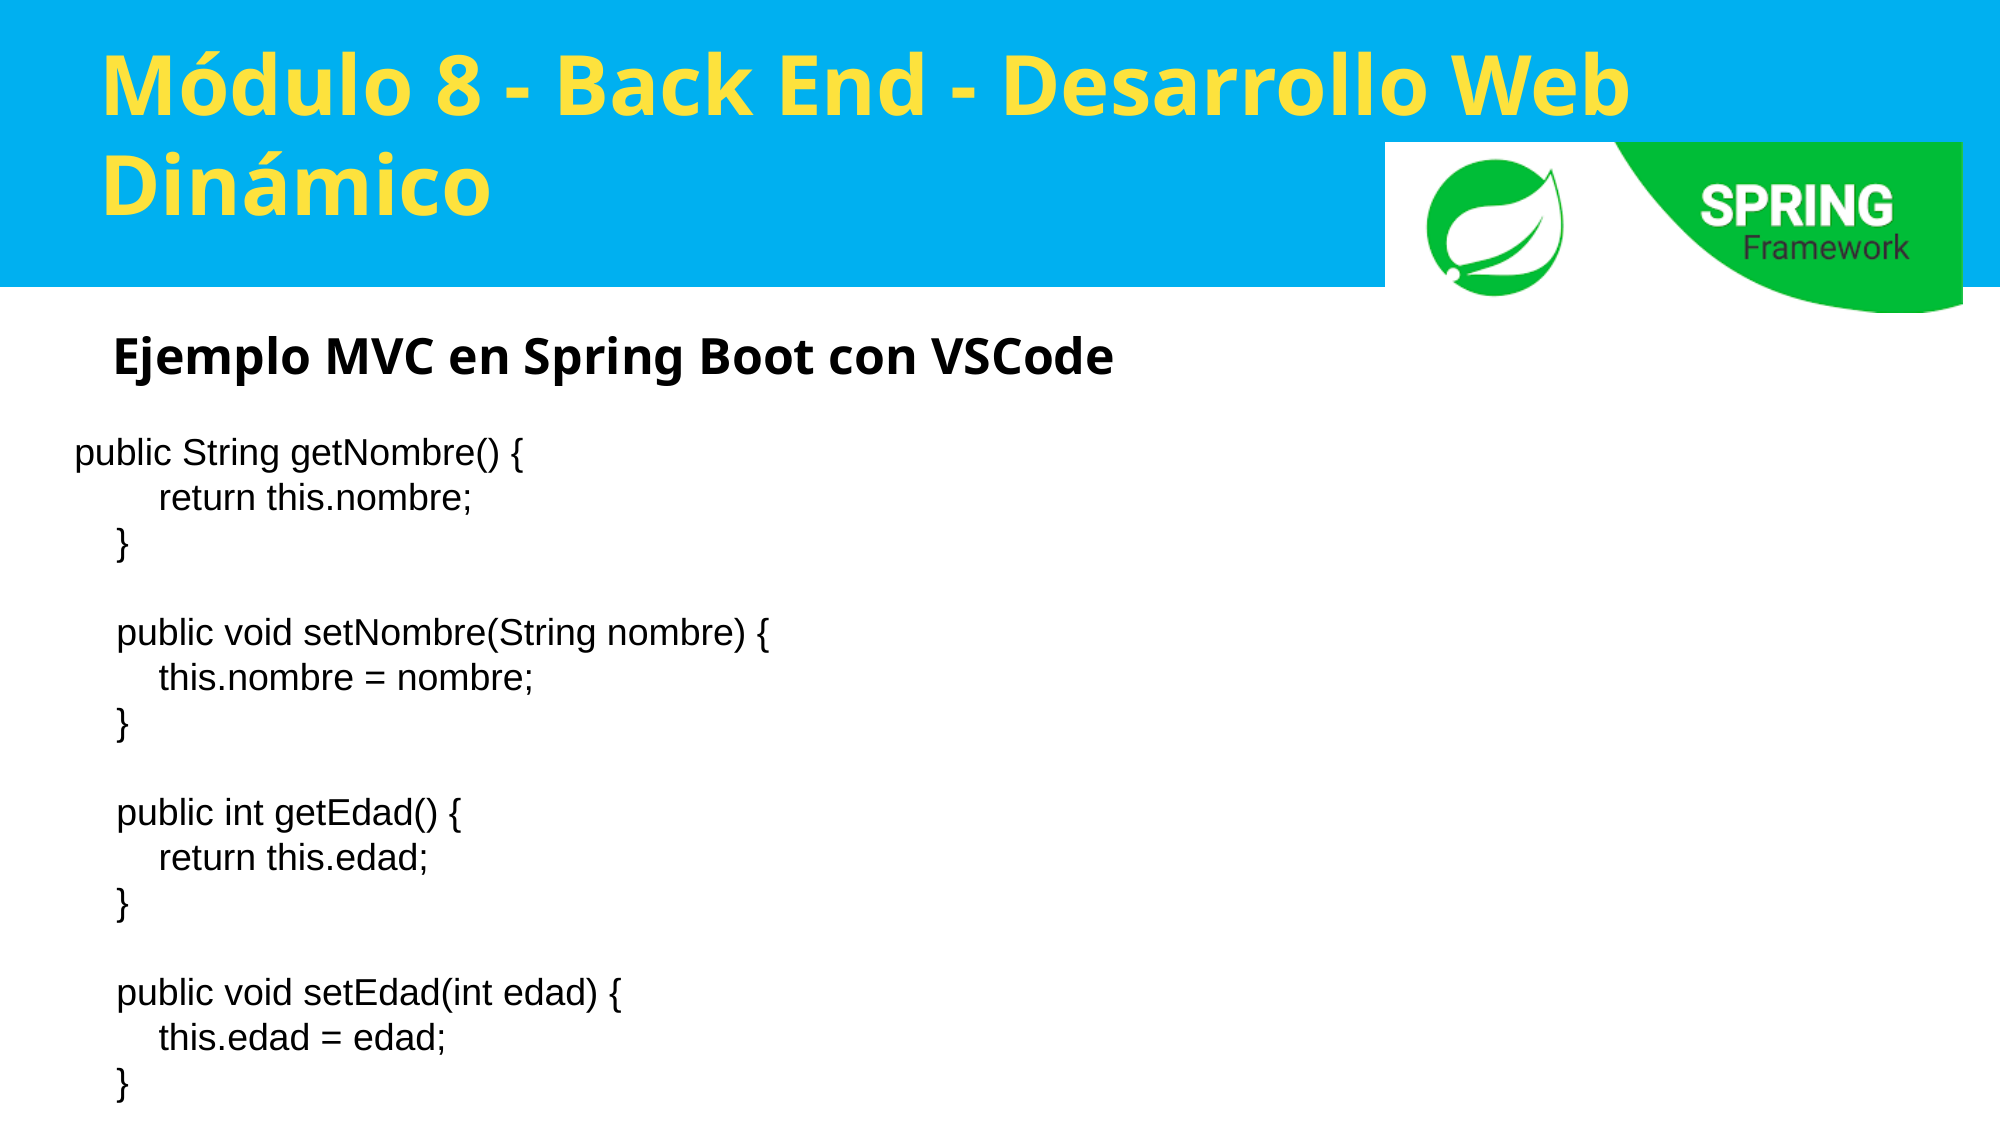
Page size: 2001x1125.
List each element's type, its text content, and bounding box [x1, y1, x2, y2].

text_box [0, 0, 2000, 287]
text_box Módulo 8 - Back End - Desarrollo Web Dinámico [92, 24, 1901, 222]
text_box public String getNombre() { return this.nombre; } public void setNombre(String nombre) { this.nombre = nombre; } public int getEdad() { return this.edad; } public void setEdad(int edad) { this.edad = edad; } [59, 420, 1943, 1111]
text_box Ejemplo MVC en Spring Boot con VSCode [92, 312, 1919, 396]
picture [1384, 143, 1963, 313]
